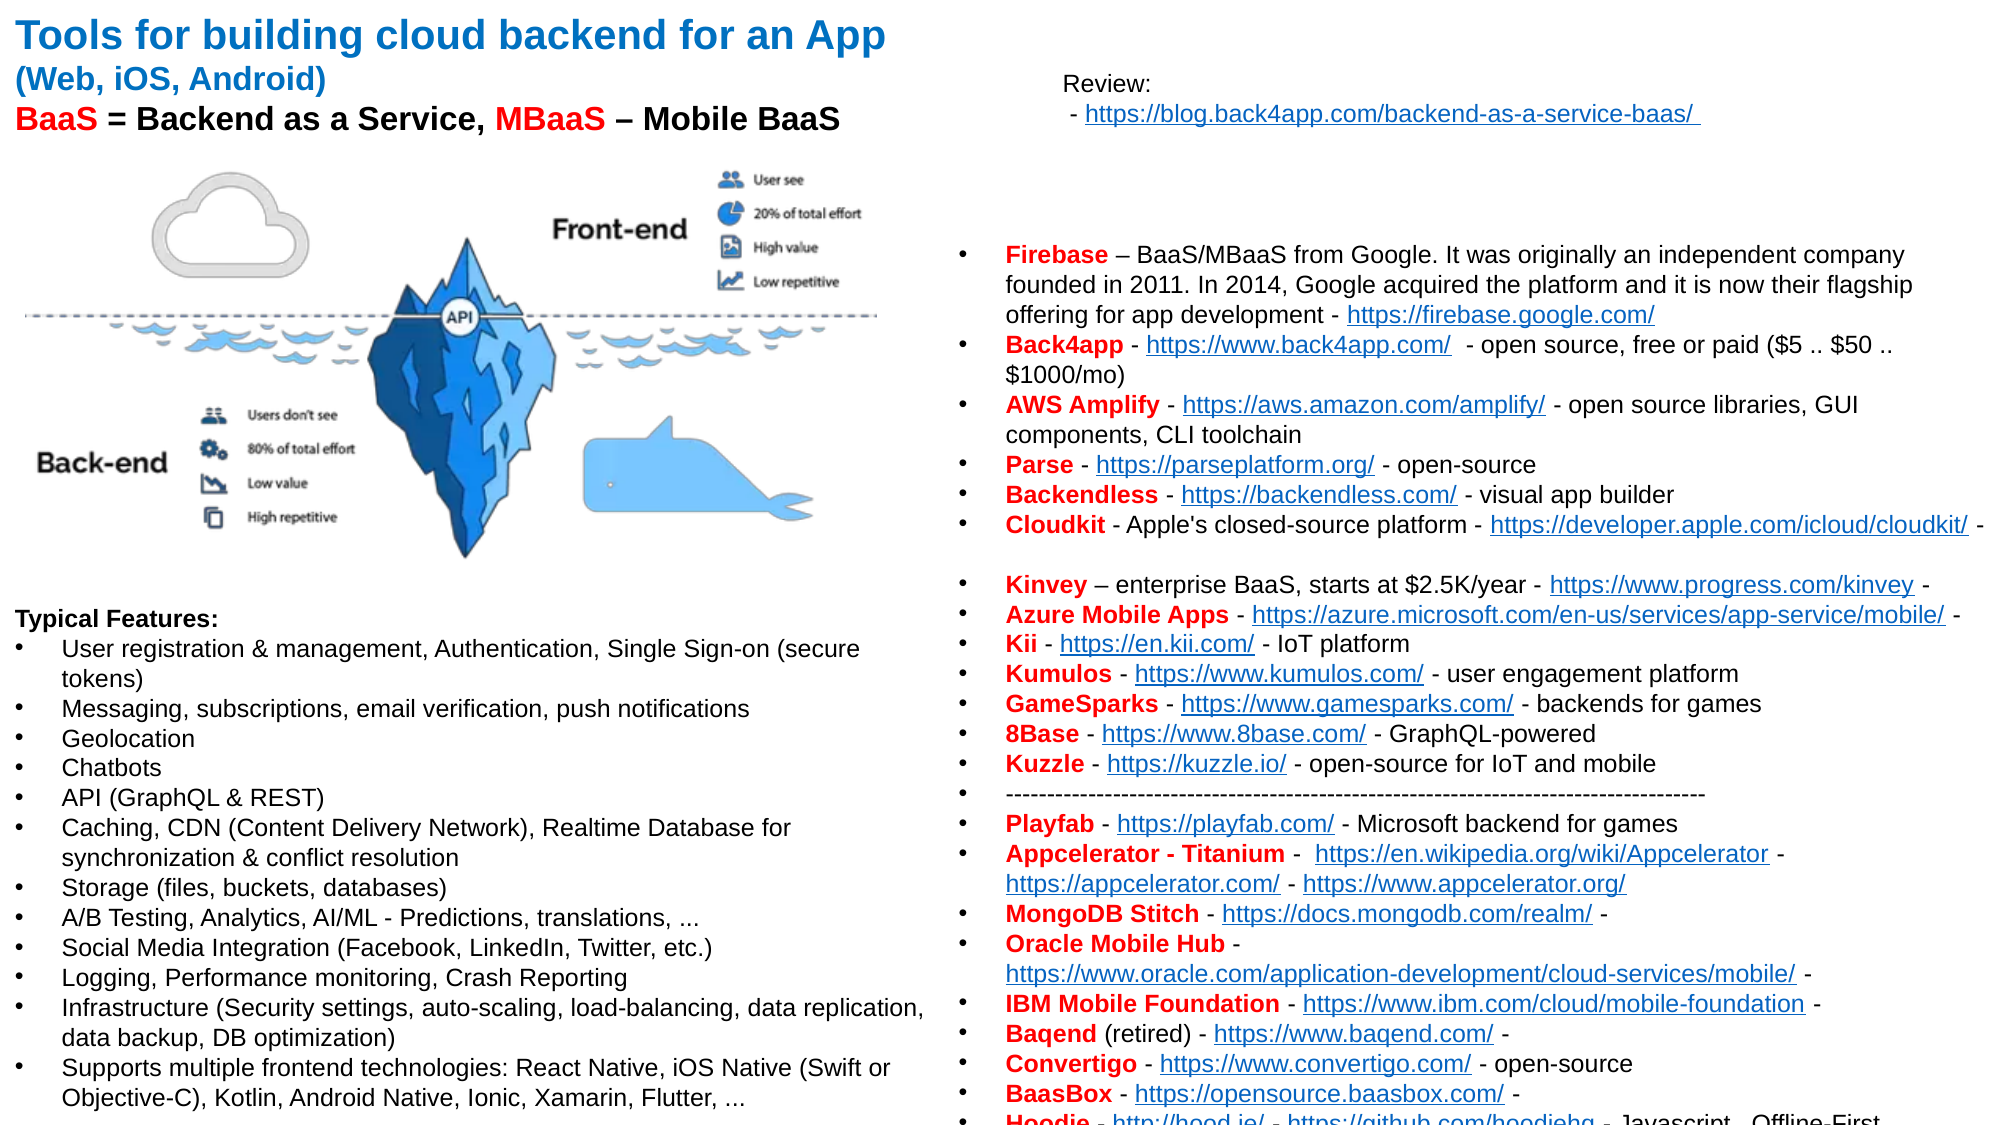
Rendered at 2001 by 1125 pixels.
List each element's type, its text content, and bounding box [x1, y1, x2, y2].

picture [25, 162, 877, 567]
text_box Tools for building cloud backend for an App (Web, iOS, Android) BaaS = Backend as a Service, MBaaS – Mobile BaaS [0, 0, 922, 153]
text_box Review: - https://blog.back4app.com/backend-as-a-service-baas/ [1047, 59, 1745, 135]
text_box Firebase – BaaS/MBaaS from Google. It was originally an independent company founded in 2011. In 2014, Google acquired the platform and it is now their flagship offering for app development - https://firebase.google.com/ Back4app - https://www.back4app.com/ - open source, free or paid ($5 .. $50 .. $1000/mo) AWS Amplify - https://aws.amazon.com/amplify/ - open source libraries, GUI components, CLI toolchain Parse - https://parseplatform.org/ - open-source Backendless - https://backendless.com/ - visual app builder Cloudkit - Apple's closed-source platform - https://developer.apple.com/icloud/cloudkit/ - Kinvey – enterprise BaaS, starts at $2.5K/year - https://www.progress.com/kinvey - Azure Mobile Apps - https://azure.microsoft.com/en-us/services/app-service/mobile/ - Kii - https://en.kii.com/ - IoT platform Kumulos - https://www.kumulos.com/ - user engagement platform GameSparks - https://www.gamesparks.com/ - backends for games 8Base - https://www.8base.com/ - GraphQL-powered Kuzzle - https://kuzzle.io/ - open-source for IoT and mobile ------------------------------------------------------------------------------------- Playfab - https://playfab.com/ - Microsoft backend for games Appcelerator - Titanium - https://en.wikipedia.org/wiki/Appcelerator - https://appcelerator.com/ - https://www.appcelerator.org/ MongoDB Stitch - https://docs.mongodb.com/realm/ - Oracle Mobile Hub - https://www.oracle.com/application-development/cloud-services/mobile/ - IBM Mobile Foundation - https://www.ibm.com/cloud/mobile-foundation - Baqend (retired) - https://www.baqend.com/ - Convertigo - https://www.convertigo.com/ - open-source BaasBox - https://opensource.baasbox.com/ - Hoodie - http://hood.ie/ - https://github.com/hoodiehq - Javascript , Offline-First Backend [943, 231, 2000, 1125]
text_box Typical Features: User registration & management, Authentication, Single Sign-on (secure tokens) Messaging, subscriptions, email verification, push notifications Geolocation Chatbots API (GraphQL & REST) Caching, CDN (Content Delivery Network), Realtime Database for synchronization & conflict resolution Storage (files, buckets, databases) A/B Testing, Analytics, AI/ML - Predictions, translations, ... Social Media Integration (Facebook, LinkedIn, Twitter, etc.) Logging, Performance monitoring, Crash Reporting Infrastructure (Security settings, auto-scaling, load-balancing, data replication, data backup, DB optimization) Supports multiple frontend technologies: React Native, iOS Native (Swift or Objective-C), Kotlin, Android Native, Ionic, Xamarin, Flutter, ... [0, 594, 944, 1119]
